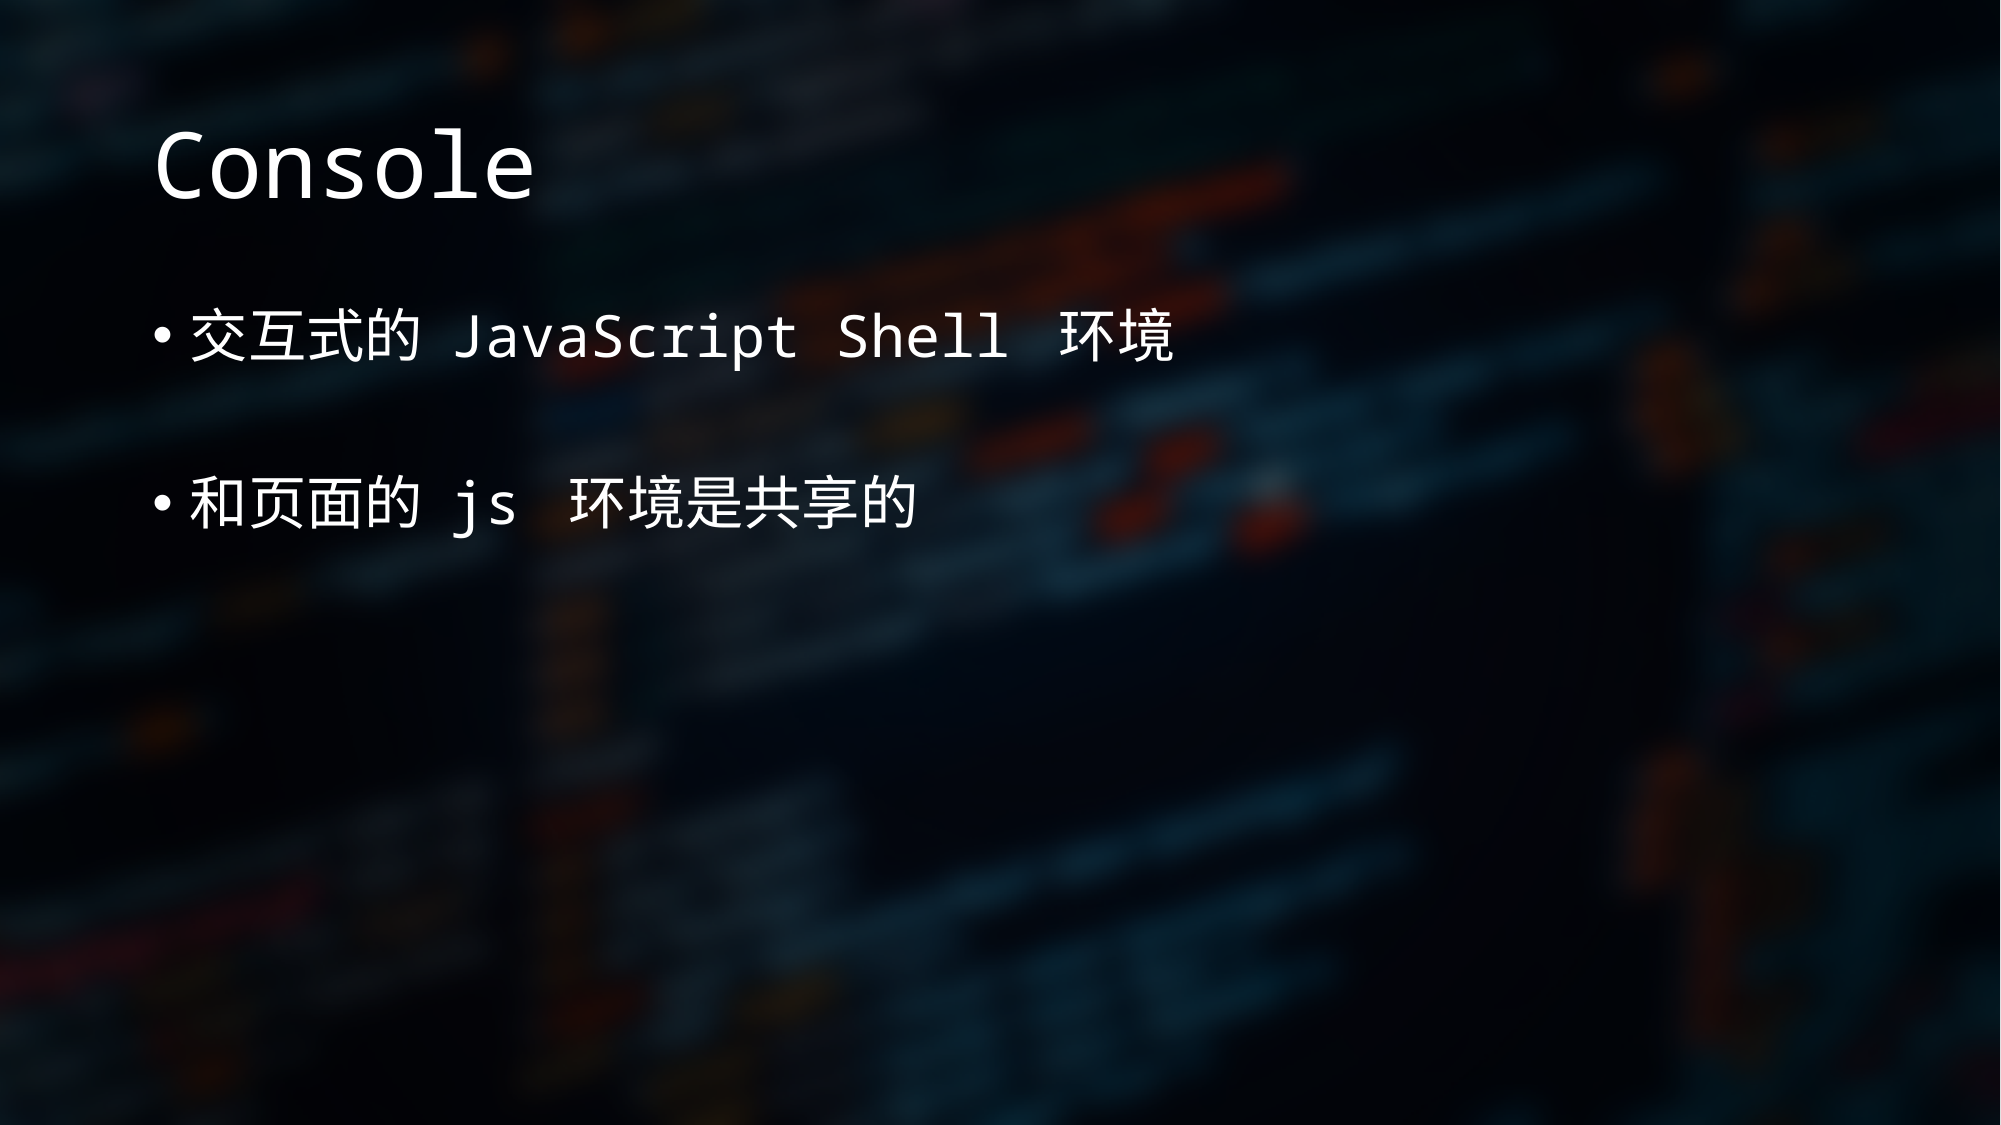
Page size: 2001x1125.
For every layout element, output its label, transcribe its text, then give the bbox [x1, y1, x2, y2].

list 交互式的 JavaScript Shell 环境 和页面的 js 环境是共享的 [137, 299, 1863, 1014]
title Console [137, 59, 1863, 278]
